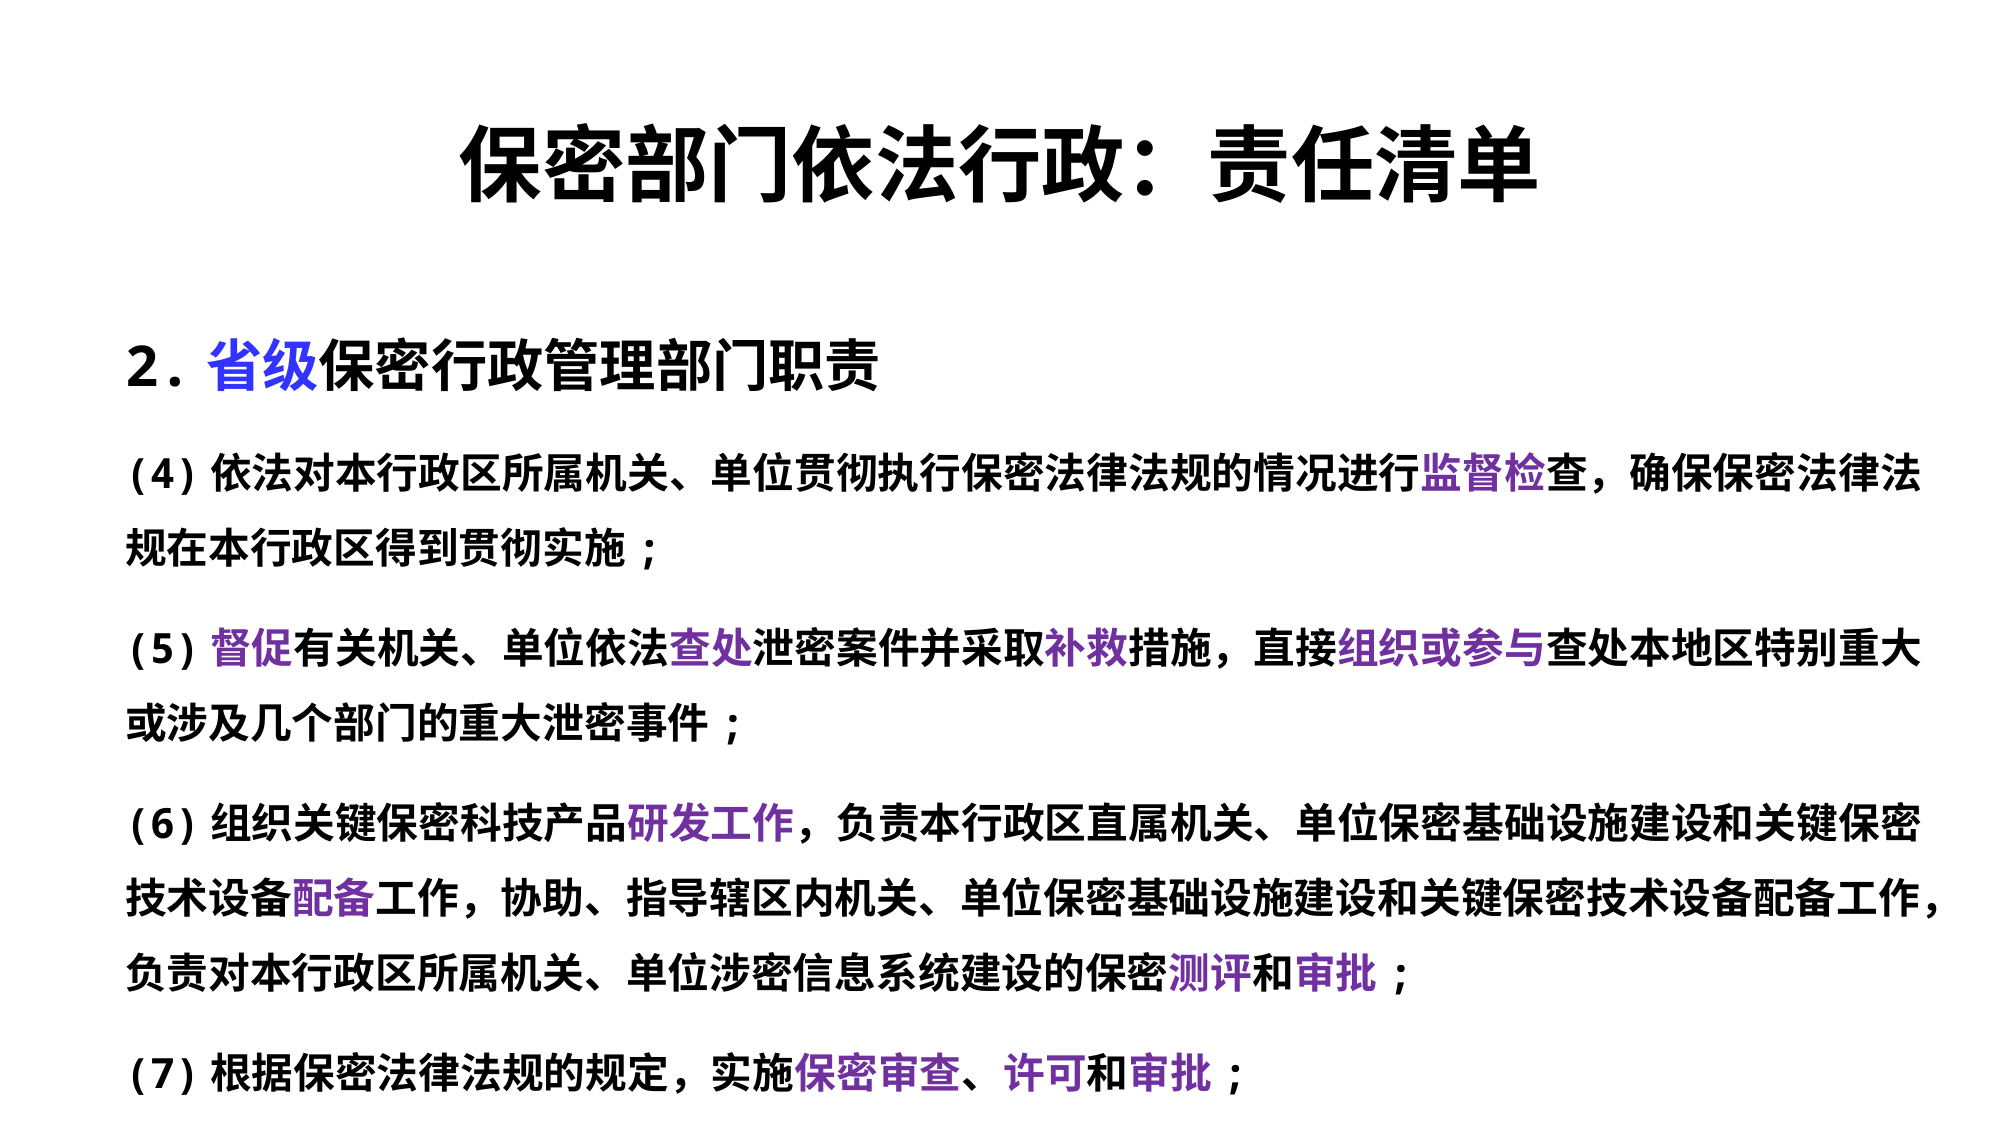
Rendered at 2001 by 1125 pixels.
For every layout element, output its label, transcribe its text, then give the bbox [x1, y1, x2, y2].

title 保密部门依法行政：责任清单 [137, 59, 1863, 254]
list 2.省级保密行政管理部门职责 (4)依法对本行政区所属机关、单位贯彻执行保密法律法规的情况进行监督检查，确保保密法律法规在本行政区得到贯彻实施; (5)督促有关机关、单位依法查处泄密案件并采取补救措施，直接组织或参与查处本地区特别重大或涉及几个部门的重大泄密事件; (6)组织关键保密科技产品研发工作，负责本行政区直属机关、单位保密基础设施建设和关键保密技术设备配备工作，协助、指导辖区内机关、单位保密基础设施建设和关键保密技术设备配备工作，负责对本行政区所属机关、单位涉密信息系统建设的保密测评和审批; (7)根据保密法律法规的规定，实施保密审查、许可和审批; [110, 254, 1961, 1056]
